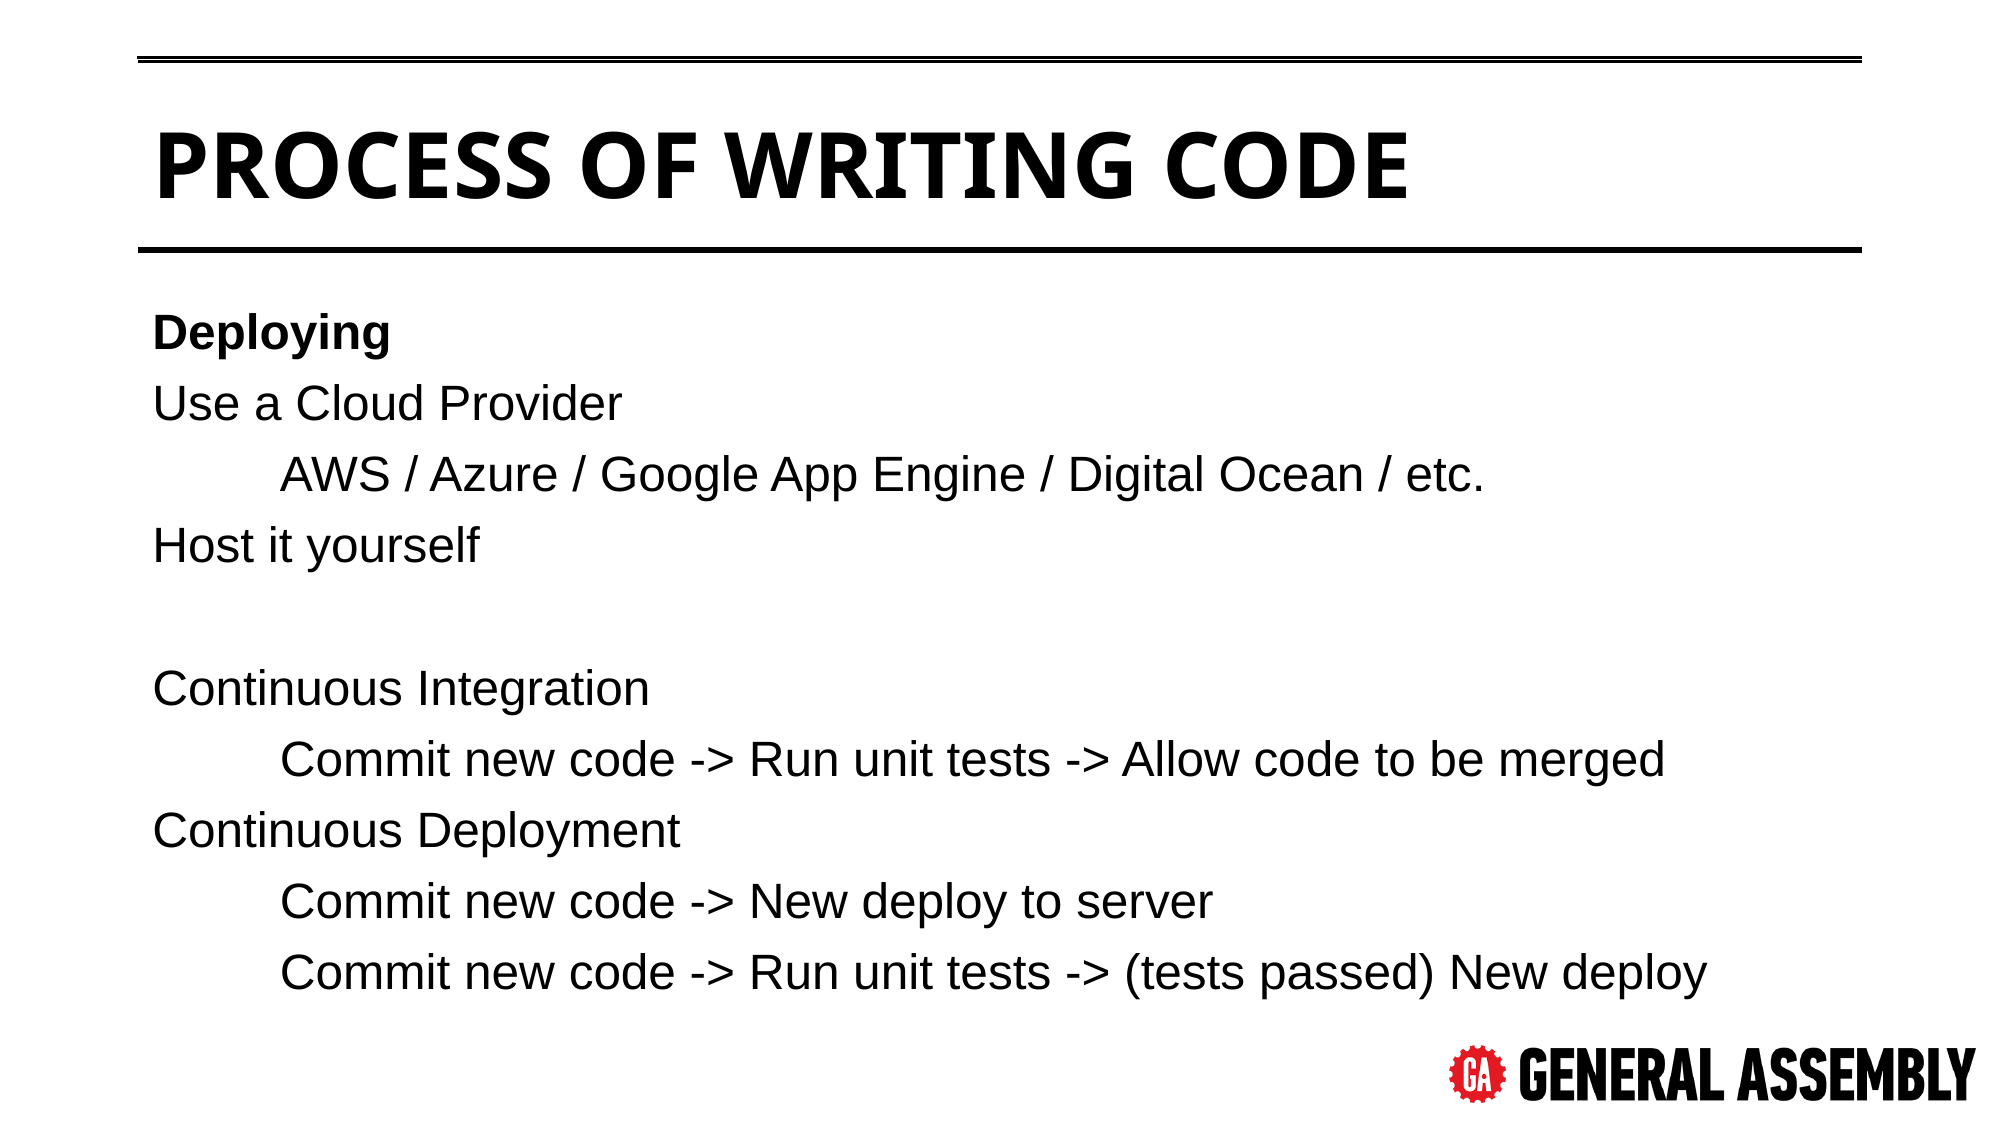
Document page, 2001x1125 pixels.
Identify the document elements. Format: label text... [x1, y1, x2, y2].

picture [1449, 1045, 1976, 1103]
list Deploying Use a Cloud Provider AWS / Azure / Google App Engine / Digital Ocean / etc. Host it yourself Continuous Integration Commit new code -> Run unit tests -> Allow code to be merged Continuous Deployment Commit new code -> New deploy to server Commit new code -> Run unit tests -> (tests passed) New deploy [137, 299, 1863, 1014]
title Process of Writing Code [137, 59, 1863, 278]
